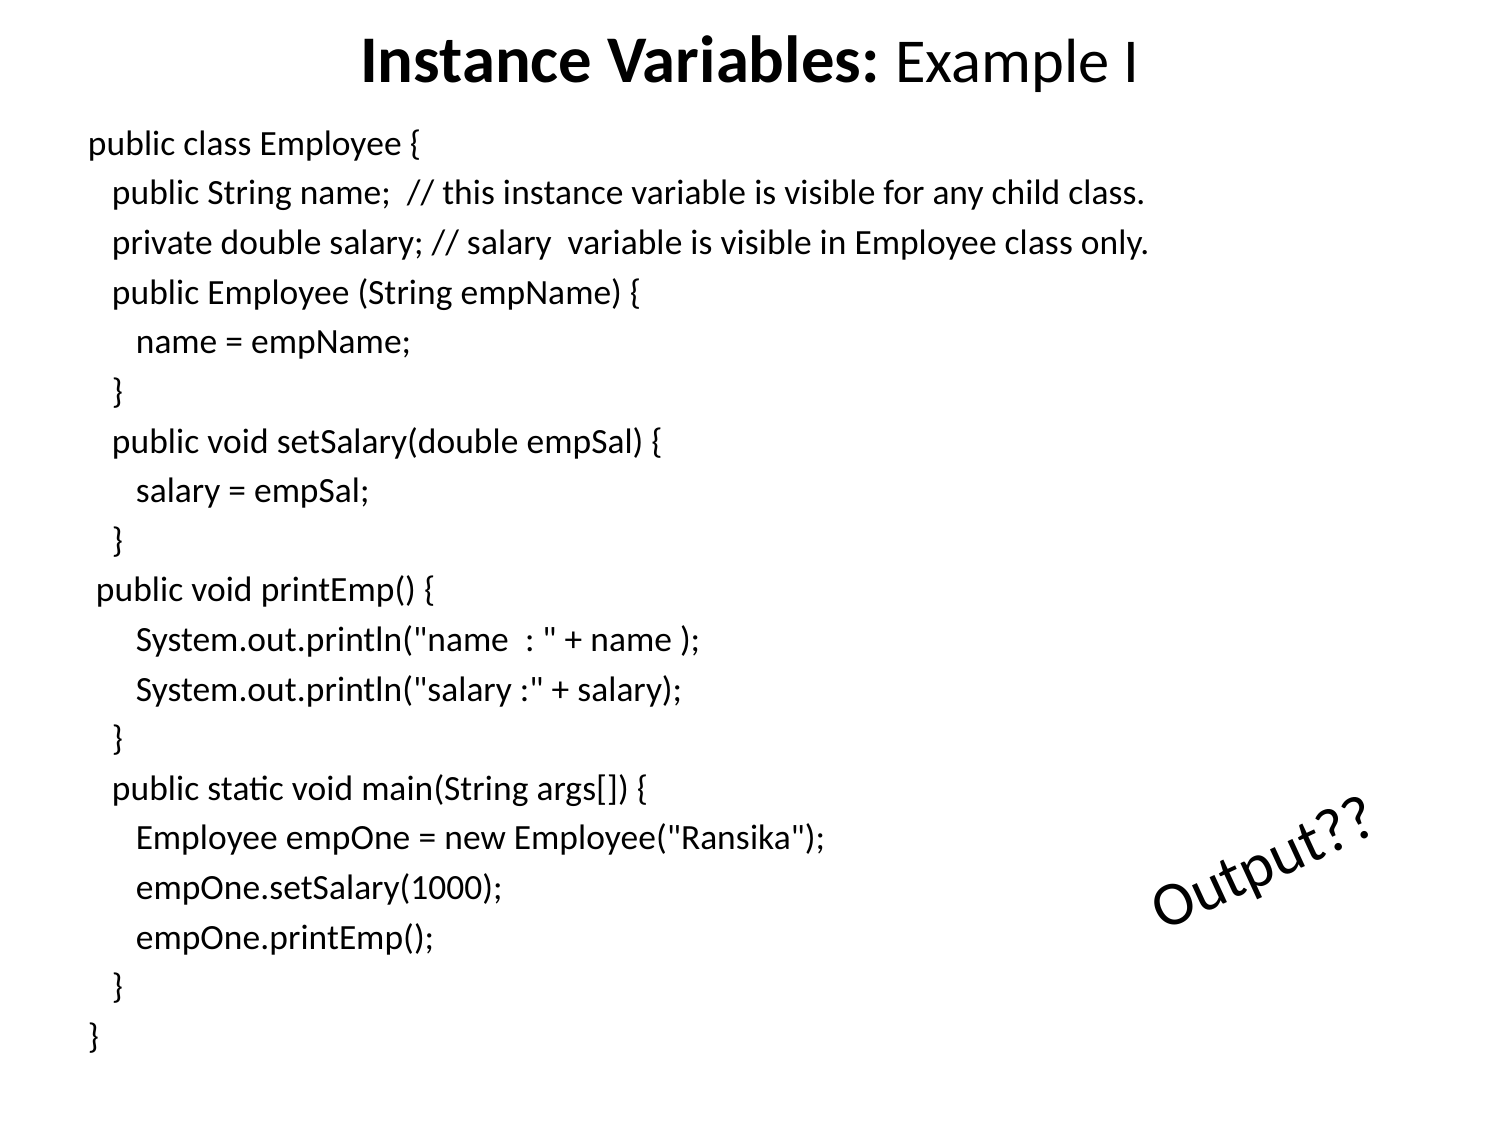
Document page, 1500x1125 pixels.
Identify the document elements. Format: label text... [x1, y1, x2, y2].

text_box Output?? [1120, 748, 1431, 957]
list public class Employee { public String name; // this instance variable is visible for any child class. private double salary; // salary variable is visible in Employee class only. public Employee (String empName) { name = empName; } public void setSalary(double empSal) { salary = empSal; } public void printEmp() { System.out.println("name : " + name ); System.out.println("salary :" + salary); } public static void main(String args[]) { Employee empOne = new Employee("Ransika"); empOne.setSalary(1000); empOne.printEmp(); } } [72, 112, 1473, 1125]
title Instance Variables: Example I [75, 0, 1425, 112]
